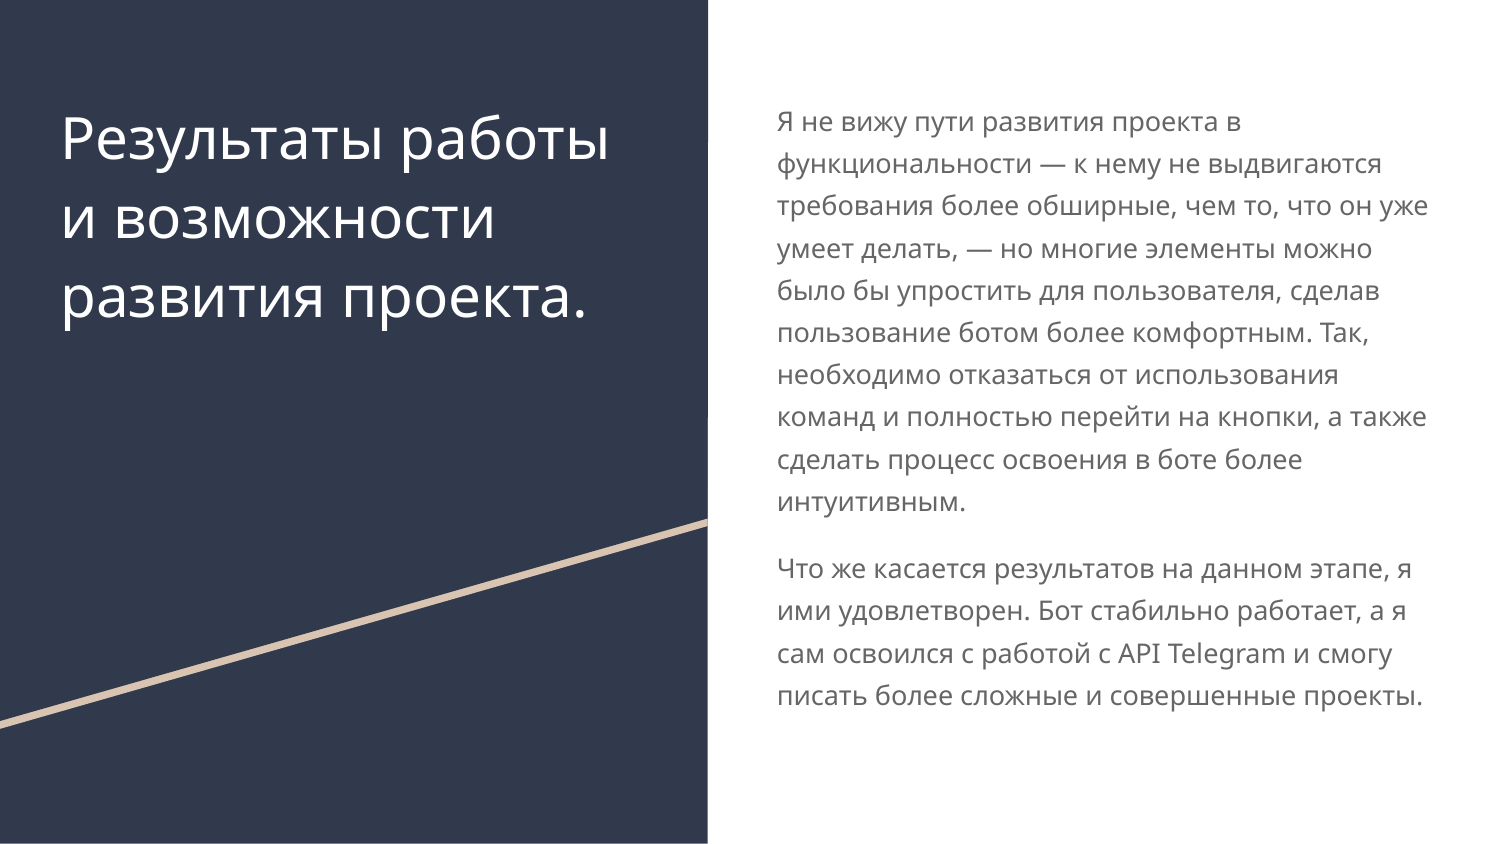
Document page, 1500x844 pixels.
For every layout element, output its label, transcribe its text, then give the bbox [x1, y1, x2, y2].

title Результаты работы и возможности развития проекта. [45, 82, 649, 605]
list Я не вижу пути развития проекта в функциональности — к нему не выдвигаются требования более обширные, чем то, что он уже умеет делать, — но многие элементы можно было бы упростить для пользователя, сделав пользование ботом более комфортным. Так, необходимо отказаться от использования команд и полностью перейти на кнопки, а также сделать процесс освоения в боте более интуитивным. Что же касается результатов на данном этапе, я ими удовлетворен. Бот стабильно работает, а я сам освоился с работой с API Telegram и смогу писать более сложные и совершенные проекты. [761, 82, 1446, 755]
